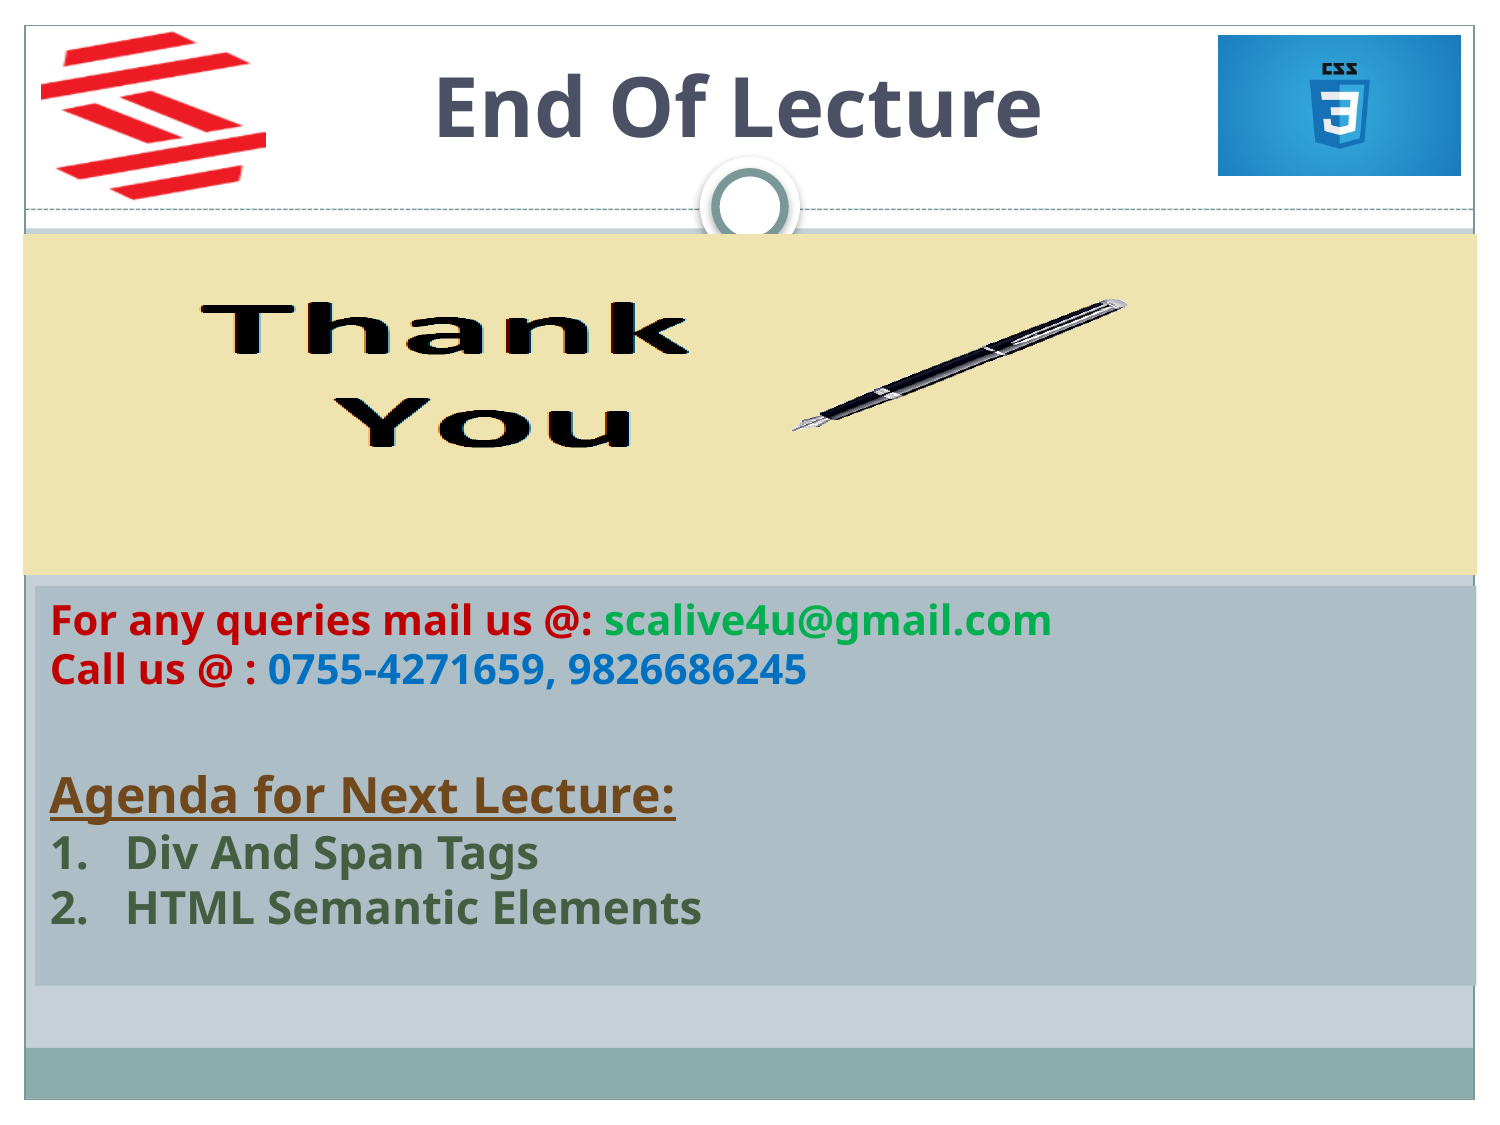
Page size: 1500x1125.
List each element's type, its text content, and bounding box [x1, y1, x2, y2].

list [23, 234, 1477, 575]
text_box For any queries mail us @: scalive4u@gmail.com Call us @ : 0755-4271659, 9826686245 Agenda for Next Lecture: Div And Span Tags HTML Semantic Elements [35, 585, 1477, 986]
title End Of Lecture [272, 37, 1213, 162]
picture [40, 30, 266, 209]
picture [1218, 34, 1462, 176]
